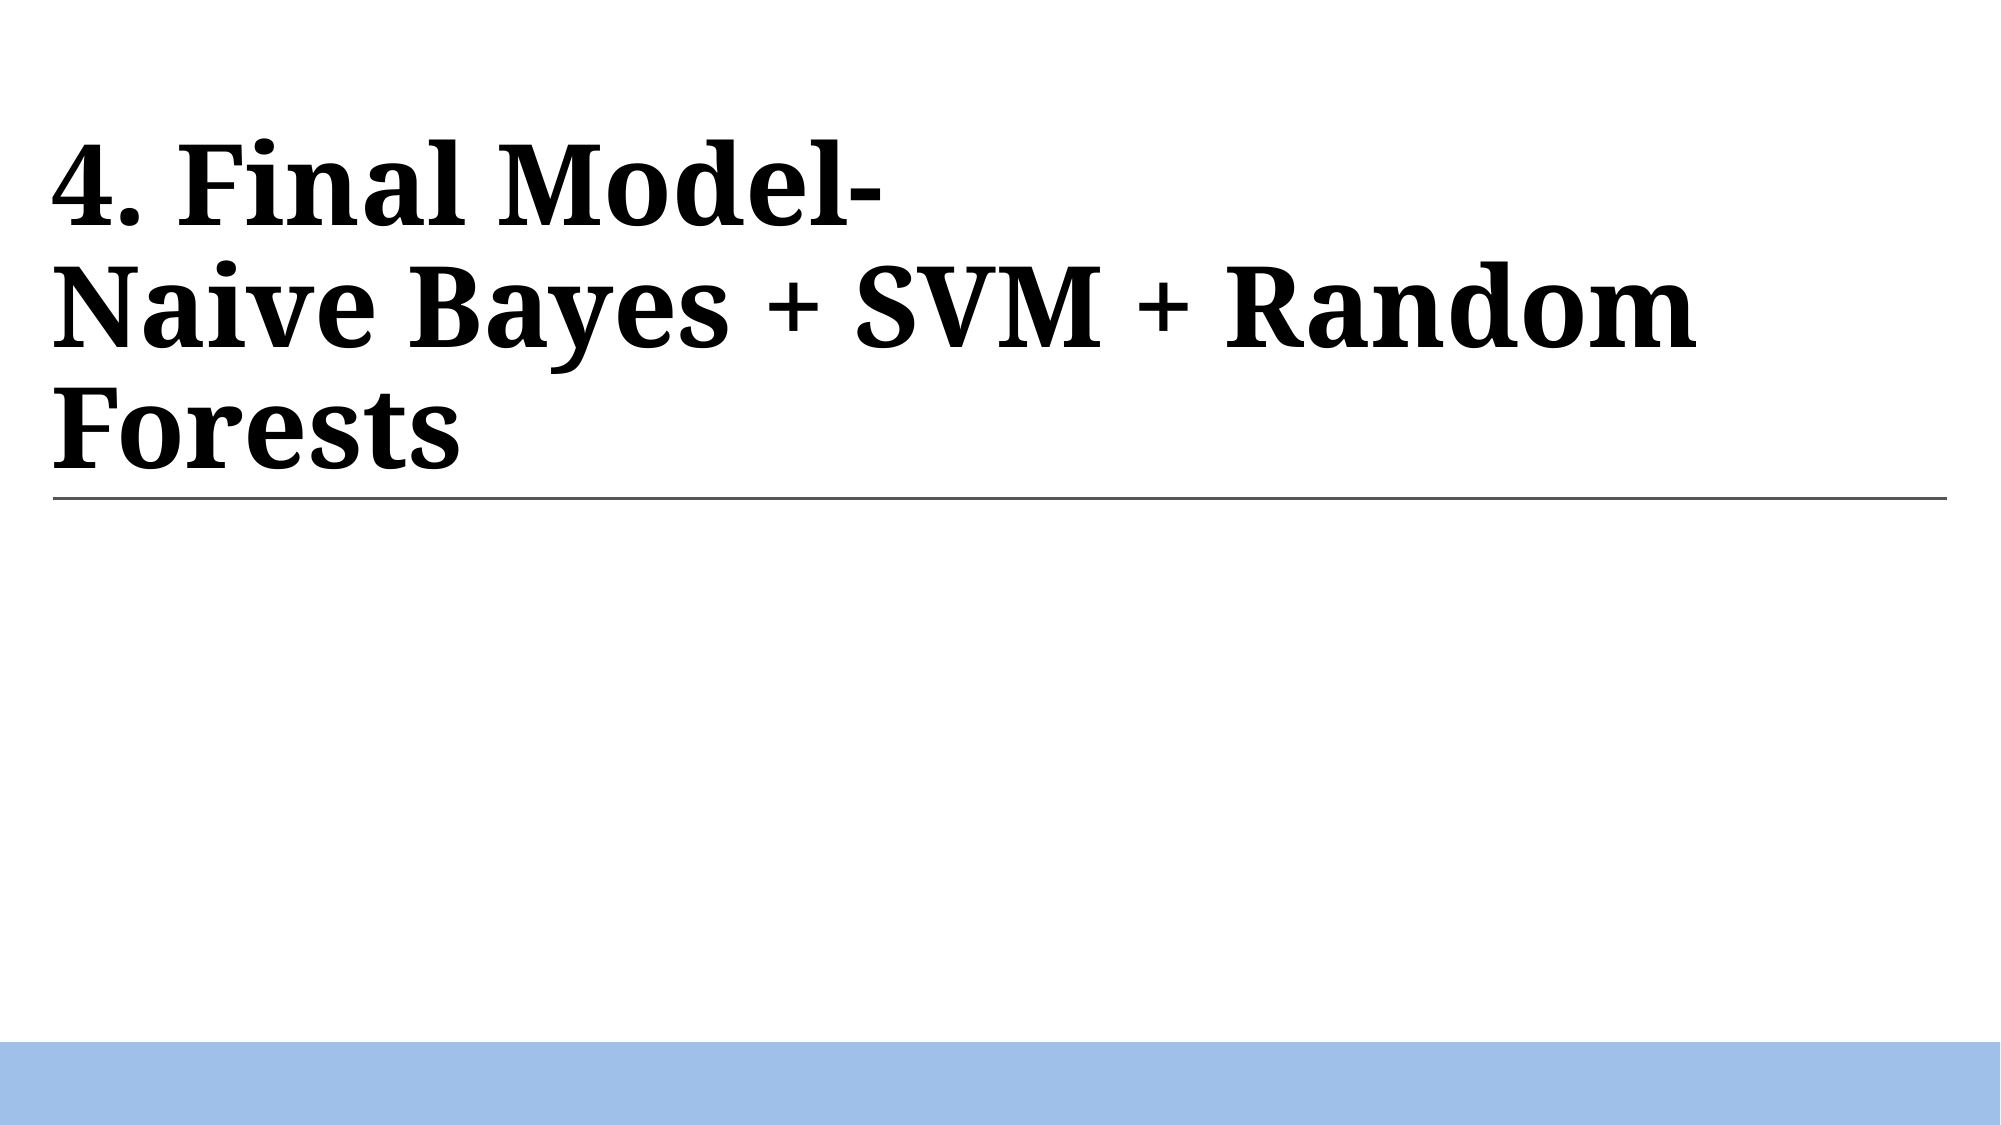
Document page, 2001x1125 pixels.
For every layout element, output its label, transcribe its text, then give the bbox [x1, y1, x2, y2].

title 4. Final Model- Naive Bayes + SVM + Random Forests [51, 358, 1947, 494]
